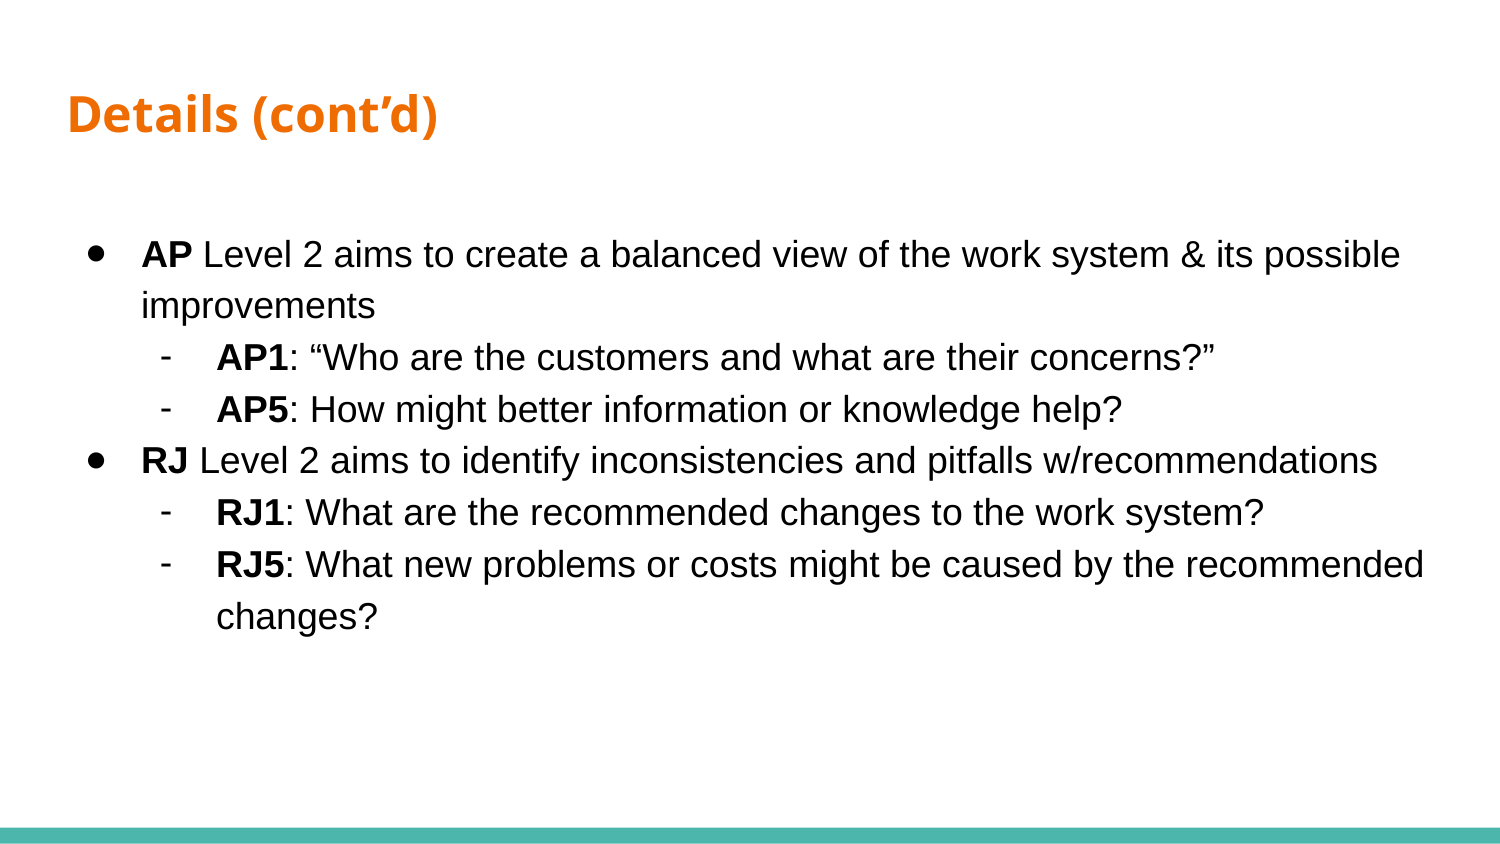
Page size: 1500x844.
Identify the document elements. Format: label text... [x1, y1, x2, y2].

list AP Level 2 aims to create a balanced view of the work system & its possible improvements AP1: “Who are the customers and what are their concerns?” AP5: How might better information or knowledge help? RJ Level 2 aims to identify inconsistencies and pitfalls w/recommendations RJ1: What are the recommended changes to the work system? RJ5: What new problems or costs might be caused by the recommended changes? [51, 207, 1449, 750]
title Details (cont’d) [51, 67, 1449, 184]
